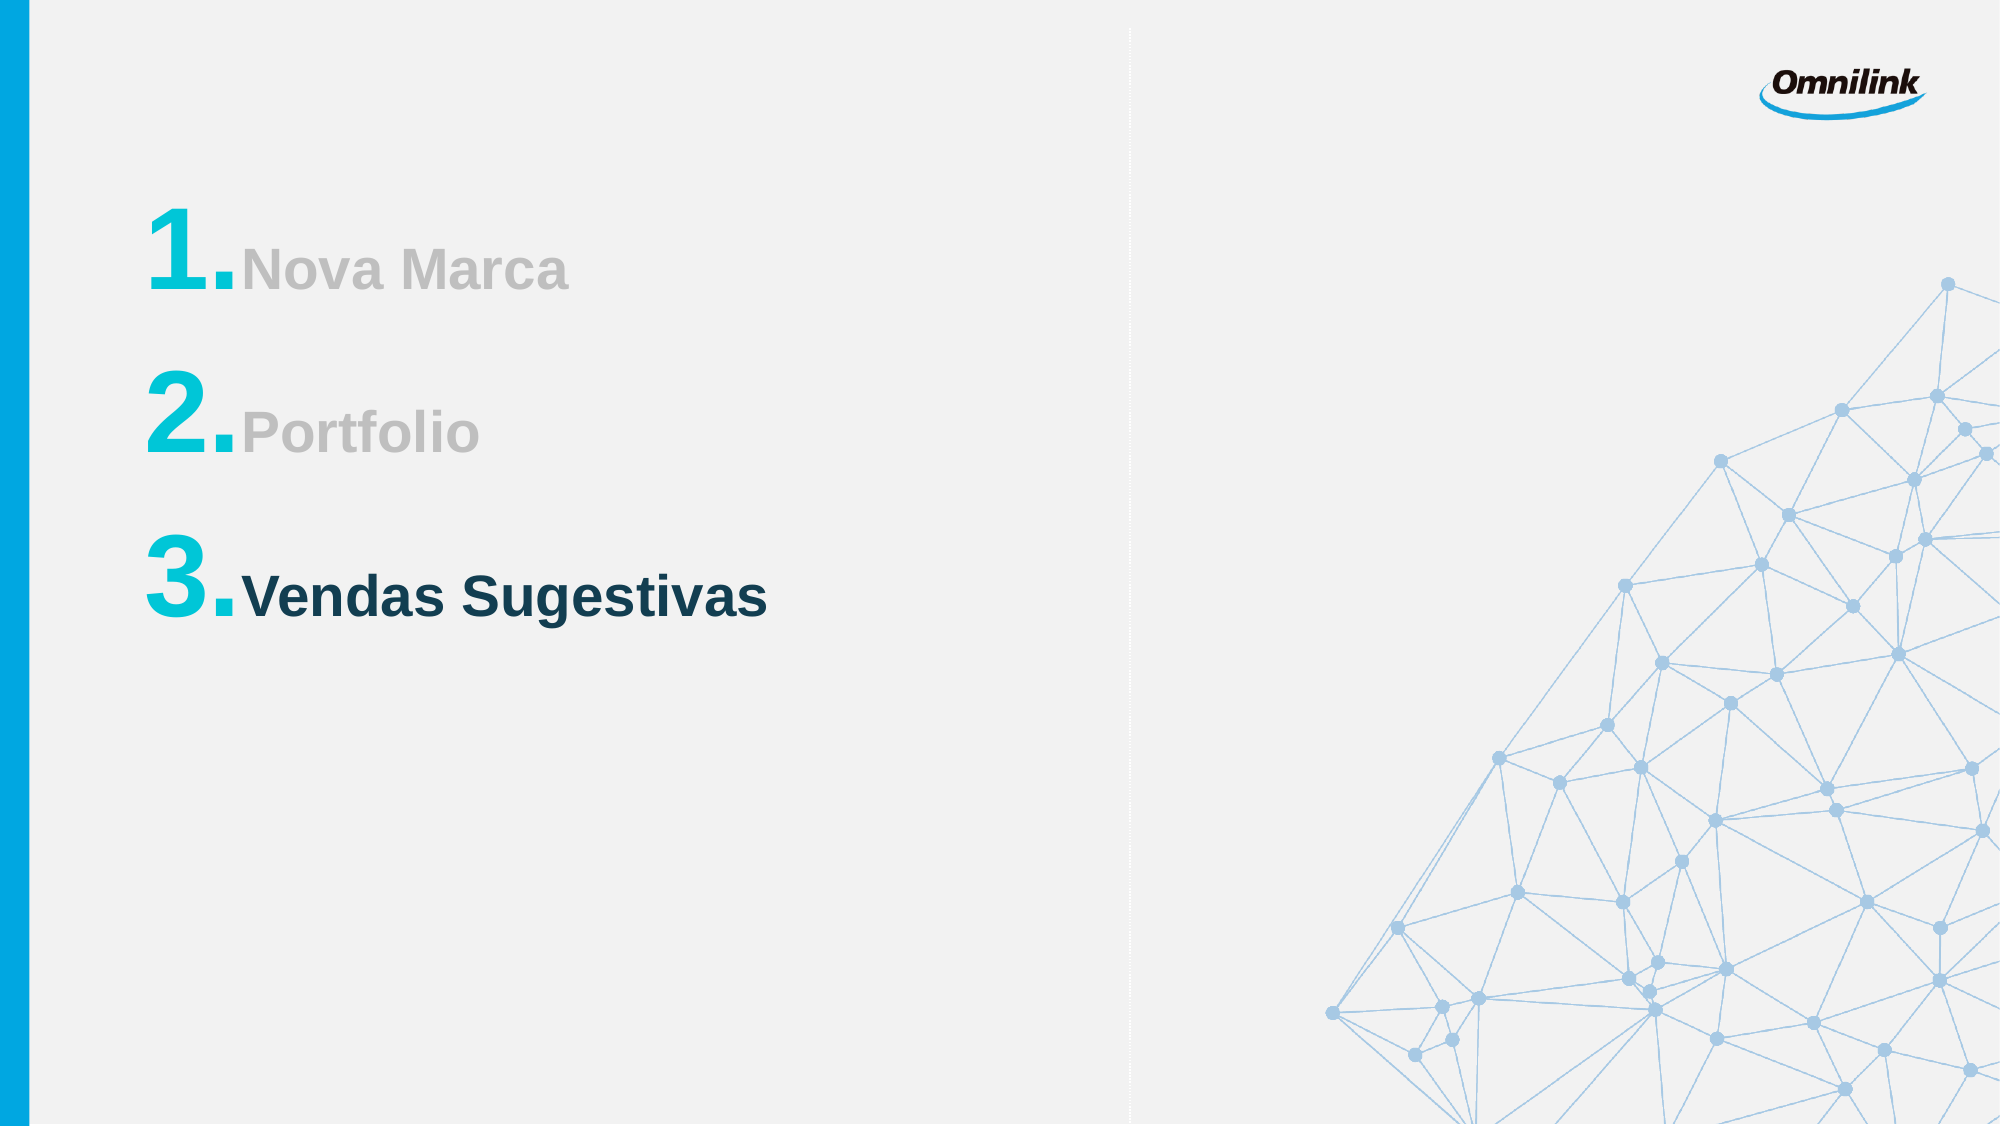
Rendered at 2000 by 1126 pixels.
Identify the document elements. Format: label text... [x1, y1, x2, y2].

picture [1755, 66, 1930, 122]
picture [1211, 217, 2000, 1124]
text_box Nova Marca Portfolio Vendas Sugestivas [129, 152, 785, 840]
